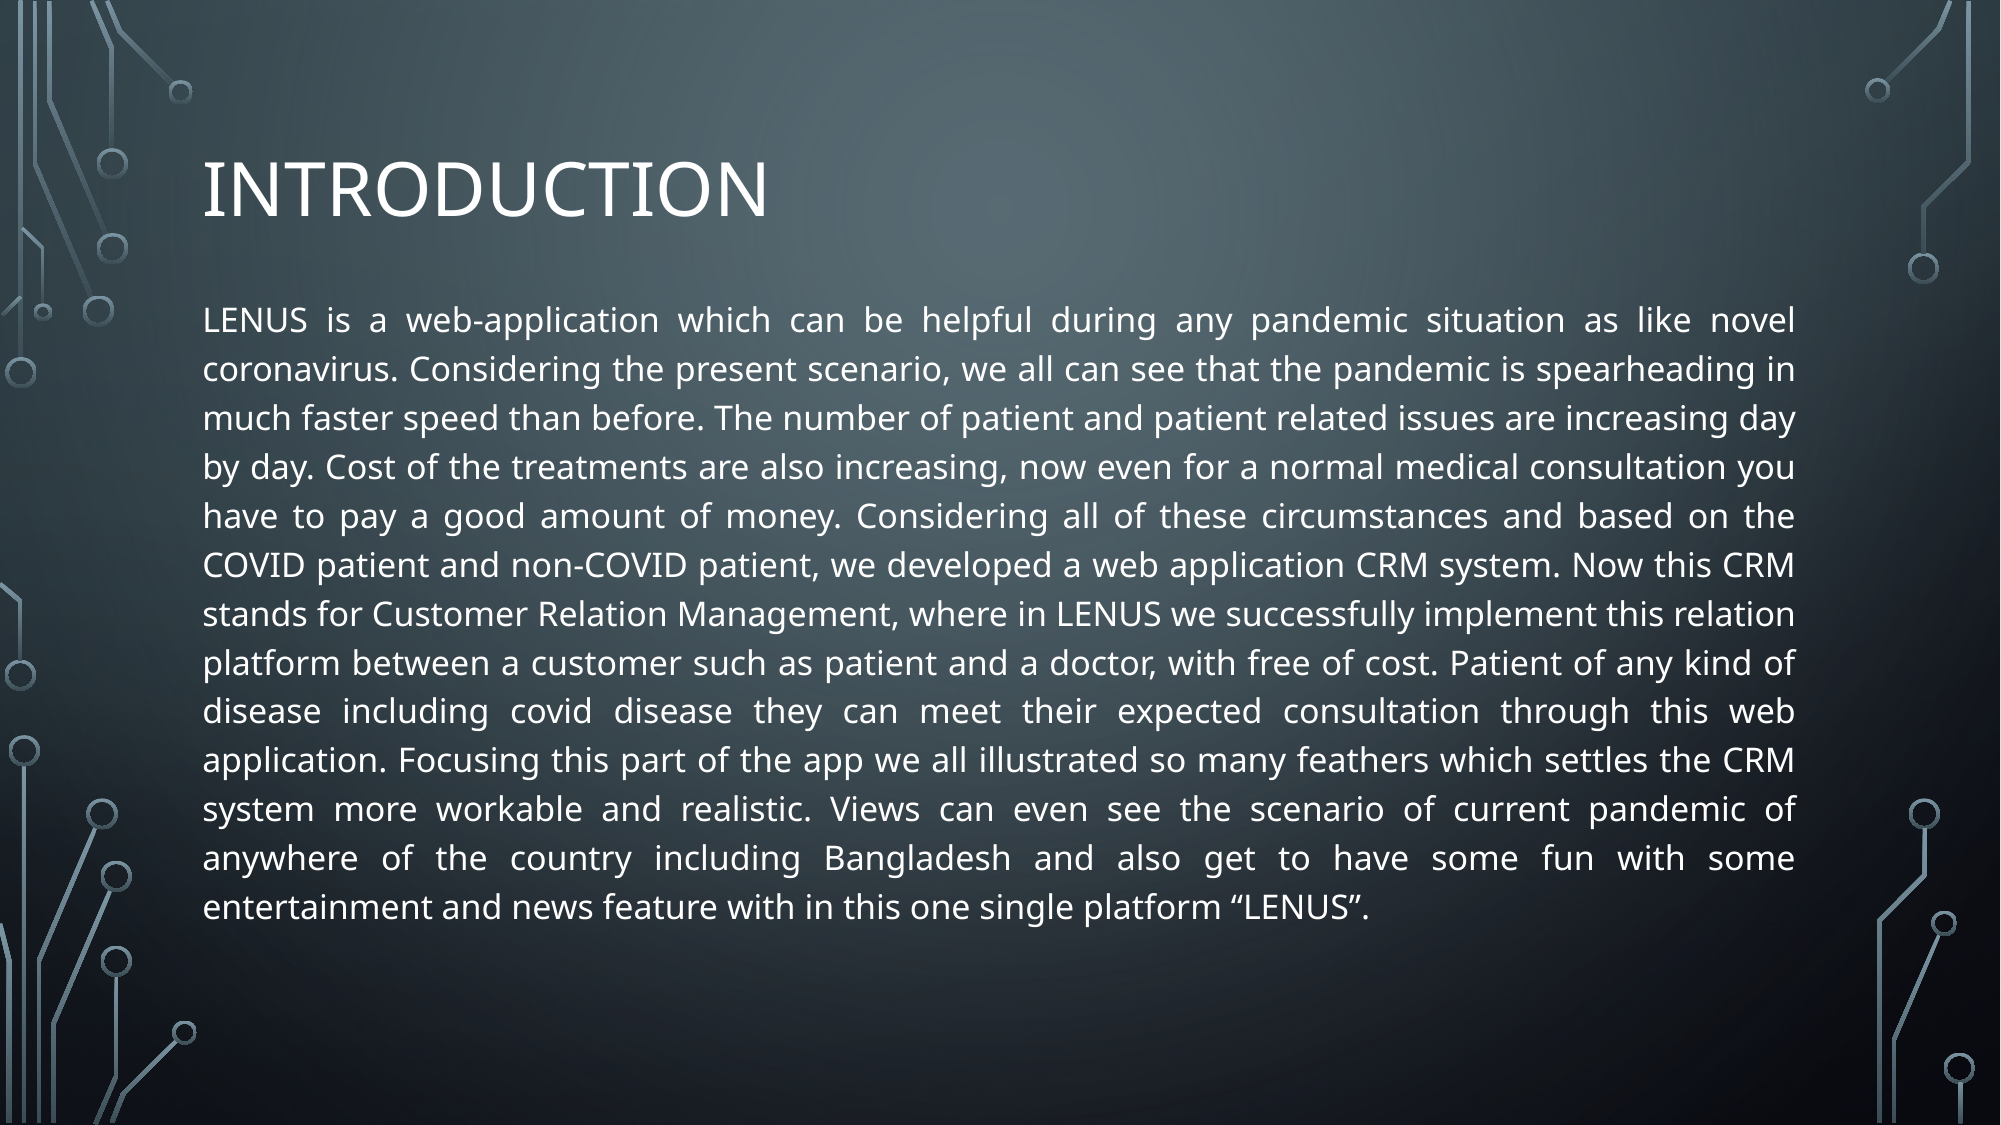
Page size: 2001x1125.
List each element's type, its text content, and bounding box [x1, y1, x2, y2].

list LENUS is a web-application which can be helpful during any pandemic situation as like novel coronavirus. Considering the present scenario, we all can see that the pandemic is spearheading in much faster speed than before. The number of patient and patient related issues are increasing day by day. Cost of the treatments are also increasing, now even for a normal medical consultation you have to pay a good amount of money. Considering all of these circumstances and based on the COVID patient and non-COVID patient, we developed a web application CRM system. Now this CRM stands for Customer Relation Management, where in LENUS we successfully implement this relation platform between a customer such as patient and a doctor, with free of cost. Patient of any kind of disease including covid disease they can meet their expected consultation through this web application. Focusing this part of the app we all illustrated so many feathers which settles the CRM system more workable and realistic. Views can even see the scenario of current pandemic of anywhere of the country including Bangladesh and also get to have some fun with some entertainment and news feature with in this one single platform “LENUS”. [187, 283, 1813, 950]
title Introduction [187, 101, 1813, 283]
